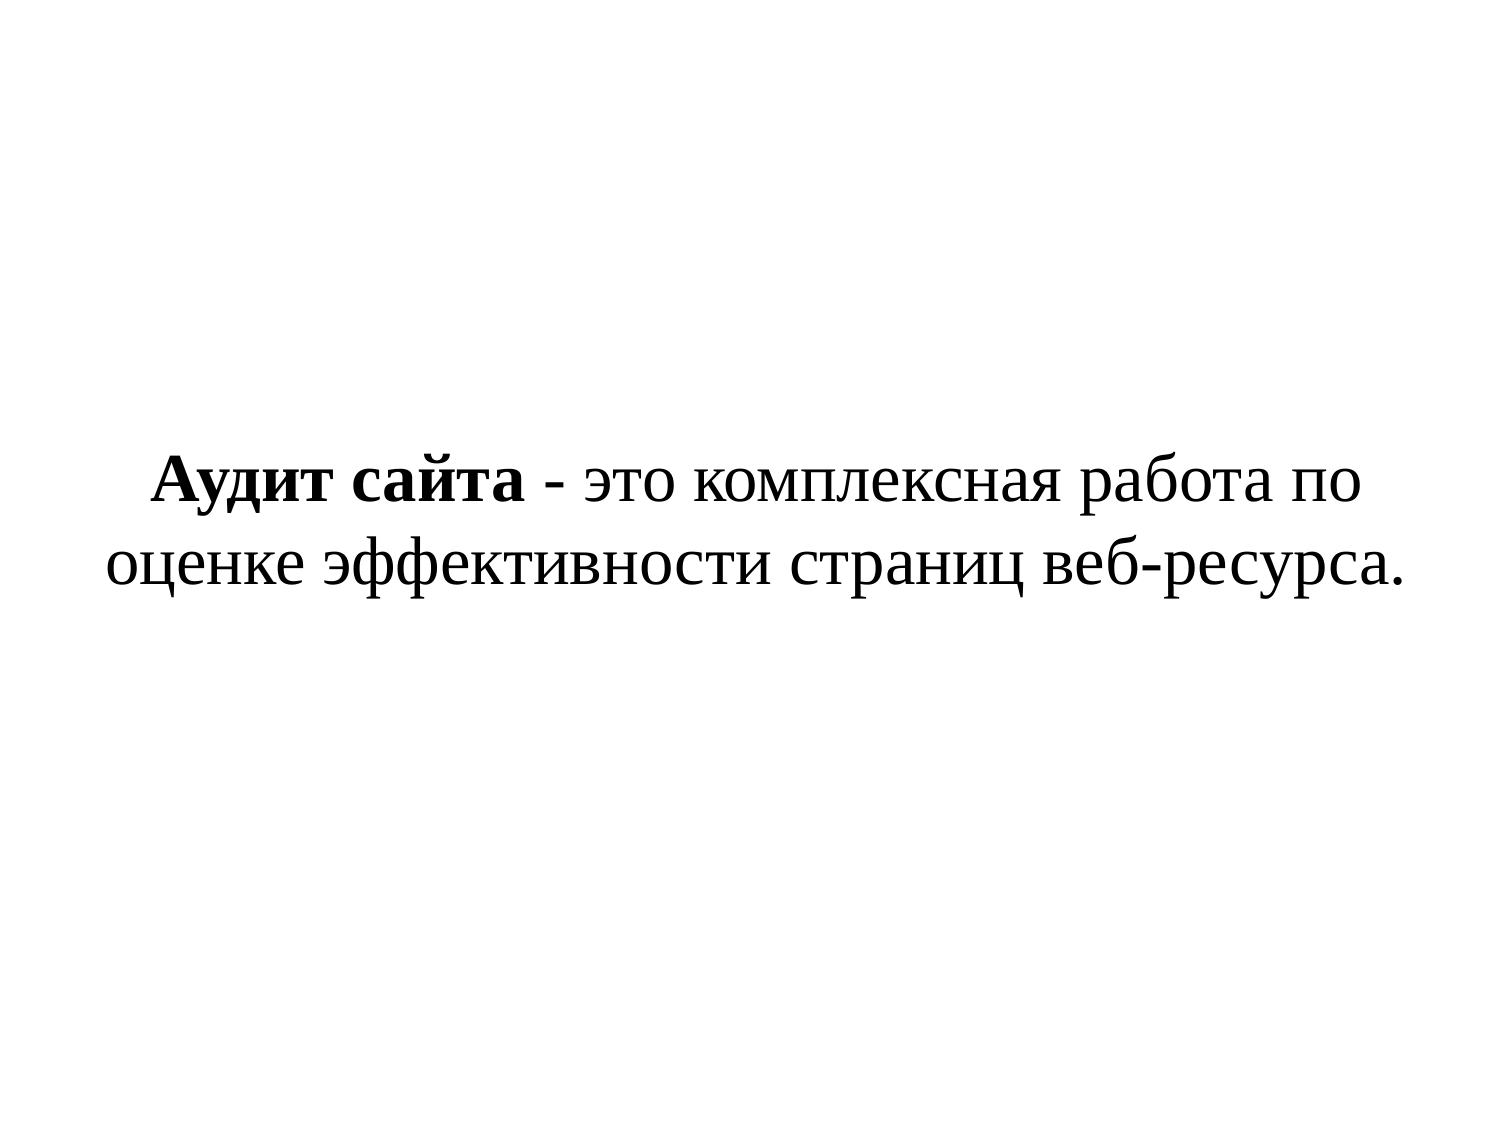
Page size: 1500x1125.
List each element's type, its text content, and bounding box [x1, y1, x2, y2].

title Аудит сайта - это комплексная работа по оценке эффективности страниц веб-ресурса. [82, 421, 1432, 610]
